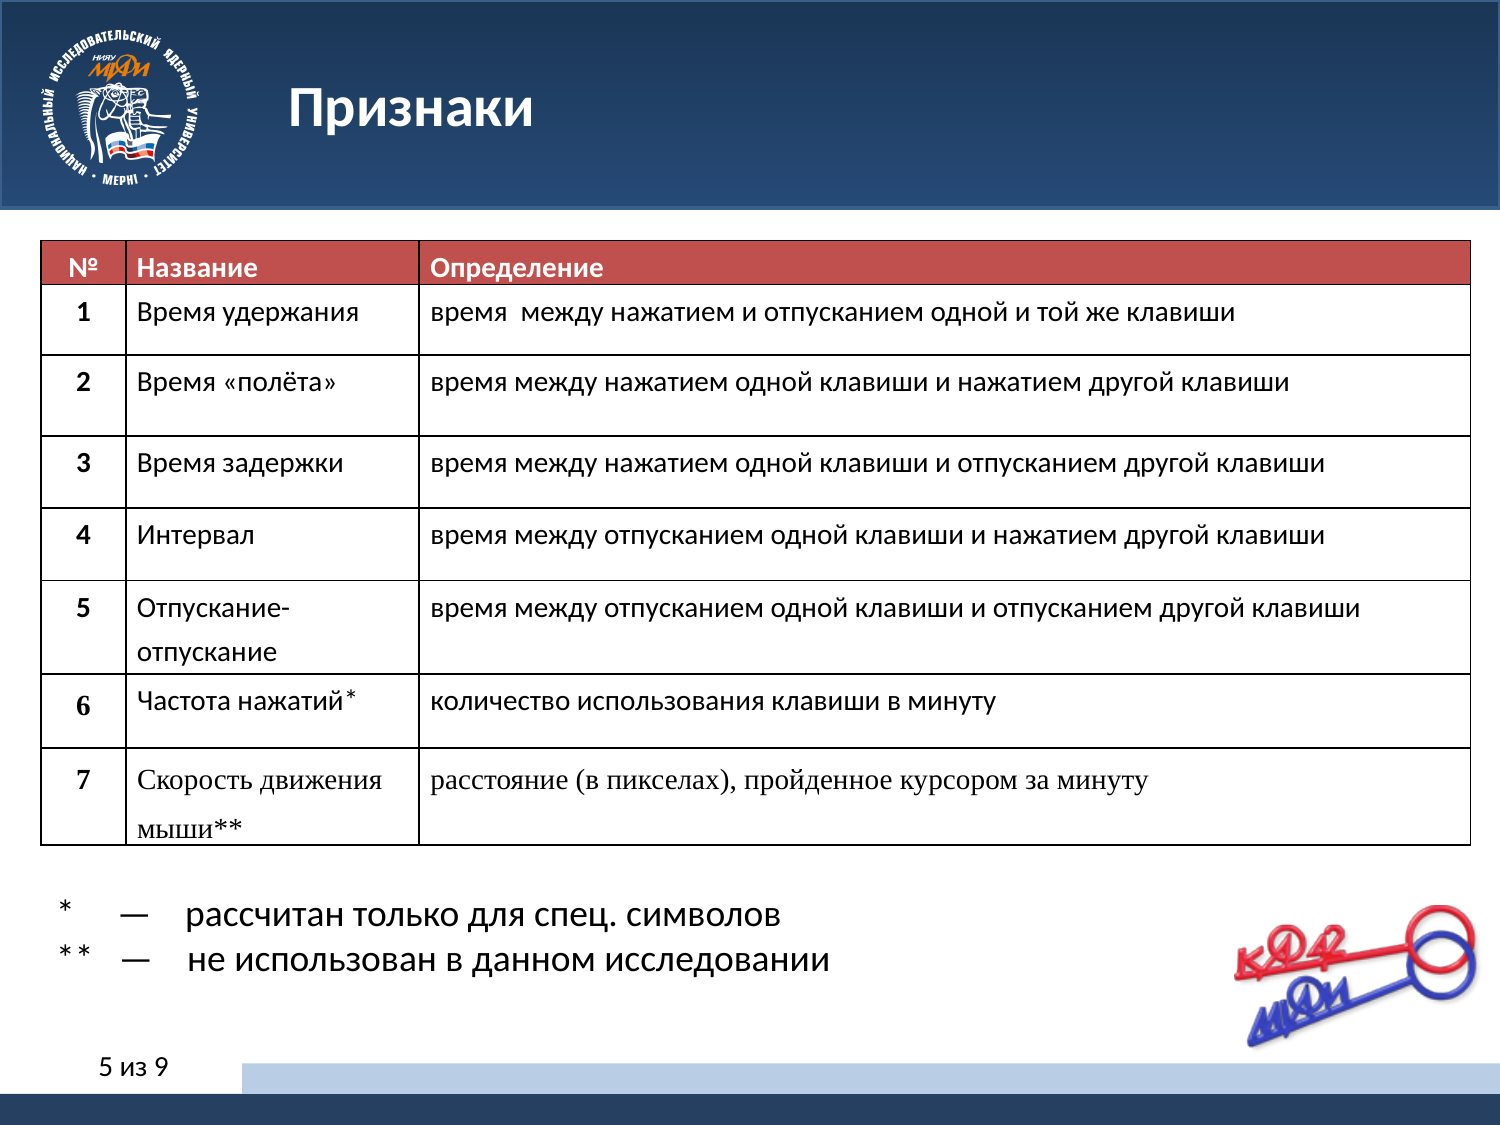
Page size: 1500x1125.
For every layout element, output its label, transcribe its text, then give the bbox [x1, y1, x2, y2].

picture [1234, 904, 1483, 1055]
table_cell 3 [42, 437, 125, 507]
table_header Определение [420, 241, 1470, 284]
table_header № [42, 241, 125, 284]
table_cell 4 [42, 509, 125, 580]
slide_number 5 из 9 [0, 1035, 309, 1095]
picture [40, 30, 199, 185]
table_cell Интервал [127, 509, 418, 580]
table_cell 6 [42, 675, 125, 747]
table_cell Время «полёта» [127, 356, 418, 435]
table_cell время между нажатием одной клавиши и нажатием другой клавиши [420, 356, 1470, 435]
table_cell Скорость движения мыши** [127, 749, 418, 844]
table_cell время между отпусканием одной клавиши и нажатием другой клавиши [420, 509, 1470, 580]
text_box [0, 0, 1500, 210]
table_cell Отпускание-отпускание [127, 581, 418, 673]
table_cell количество использования клавиши в минуту [420, 675, 1470, 747]
table_cell Частота нажатий* [127, 675, 418, 747]
text_box Признаки [203, 61, 1415, 146]
table_cell 5 [42, 581, 125, 673]
table_cell время между нажатием и отпусканием одной и той же клавиши [420, 285, 1470, 354]
table_cell Время задержки [127, 437, 418, 507]
table_cell 7 [42, 749, 125, 844]
text_box [0, 1095, 1500, 1125]
text_box [240, 1061, 1500, 1096]
table_cell 1 [42, 285, 125, 354]
table_cell время между нажатием одной клавиши и отпусканием другой клавиши [420, 437, 1470, 507]
table_cell Время удержания [127, 285, 418, 354]
table_header Название [127, 241, 418, 284]
text_box * — рассчитан только для спец. символов ** — не использован в данном исследовании [41, 881, 1093, 987]
table_cell время между отпусканием одной клавиши и отпусканием другой клавиши [420, 581, 1470, 673]
table_cell расстояние (в пикселах), пройденное курсором за минуту [420, 749, 1470, 844]
table_cell 2 [42, 356, 125, 435]
